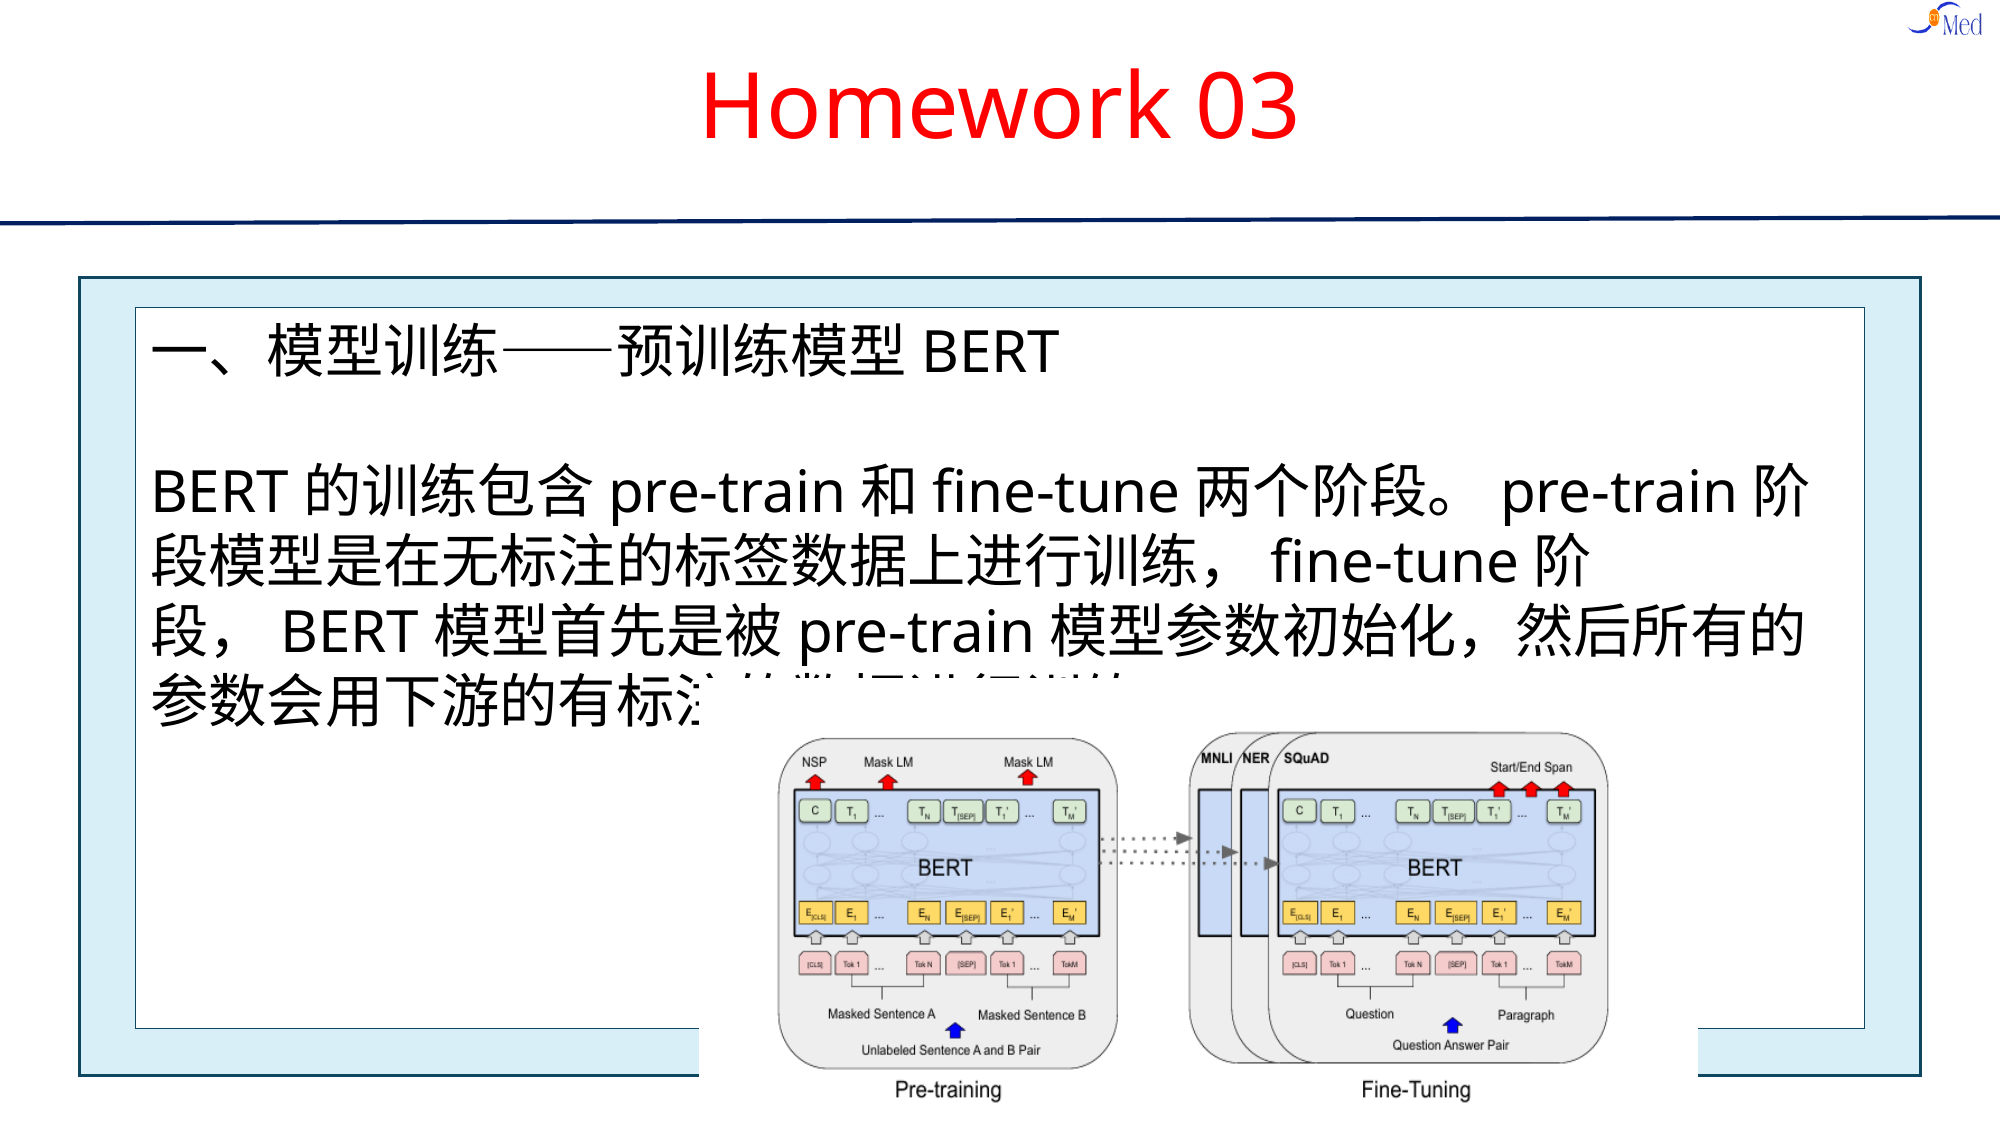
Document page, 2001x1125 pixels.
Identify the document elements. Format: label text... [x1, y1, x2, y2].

title Homework 03 [0, 0, 2000, 216]
text_box 一、模型训练——预训练模型BERT BERT的训练包含pre-train和fine-tune两个阶段。pre-train阶段模型是在无标注的标签数据上进行训练，fine-tune阶段，BERT模型首先是被pre-train模型参数初始化，然后所有的参数会用下游的有标注的数据进行训练 [135, 307, 1865, 1029]
picture [698, 678, 1699, 1125]
picture [1907, 0, 1985, 38]
text_box [78, 276, 1922, 1077]
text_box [0, 216, 2000, 224]
